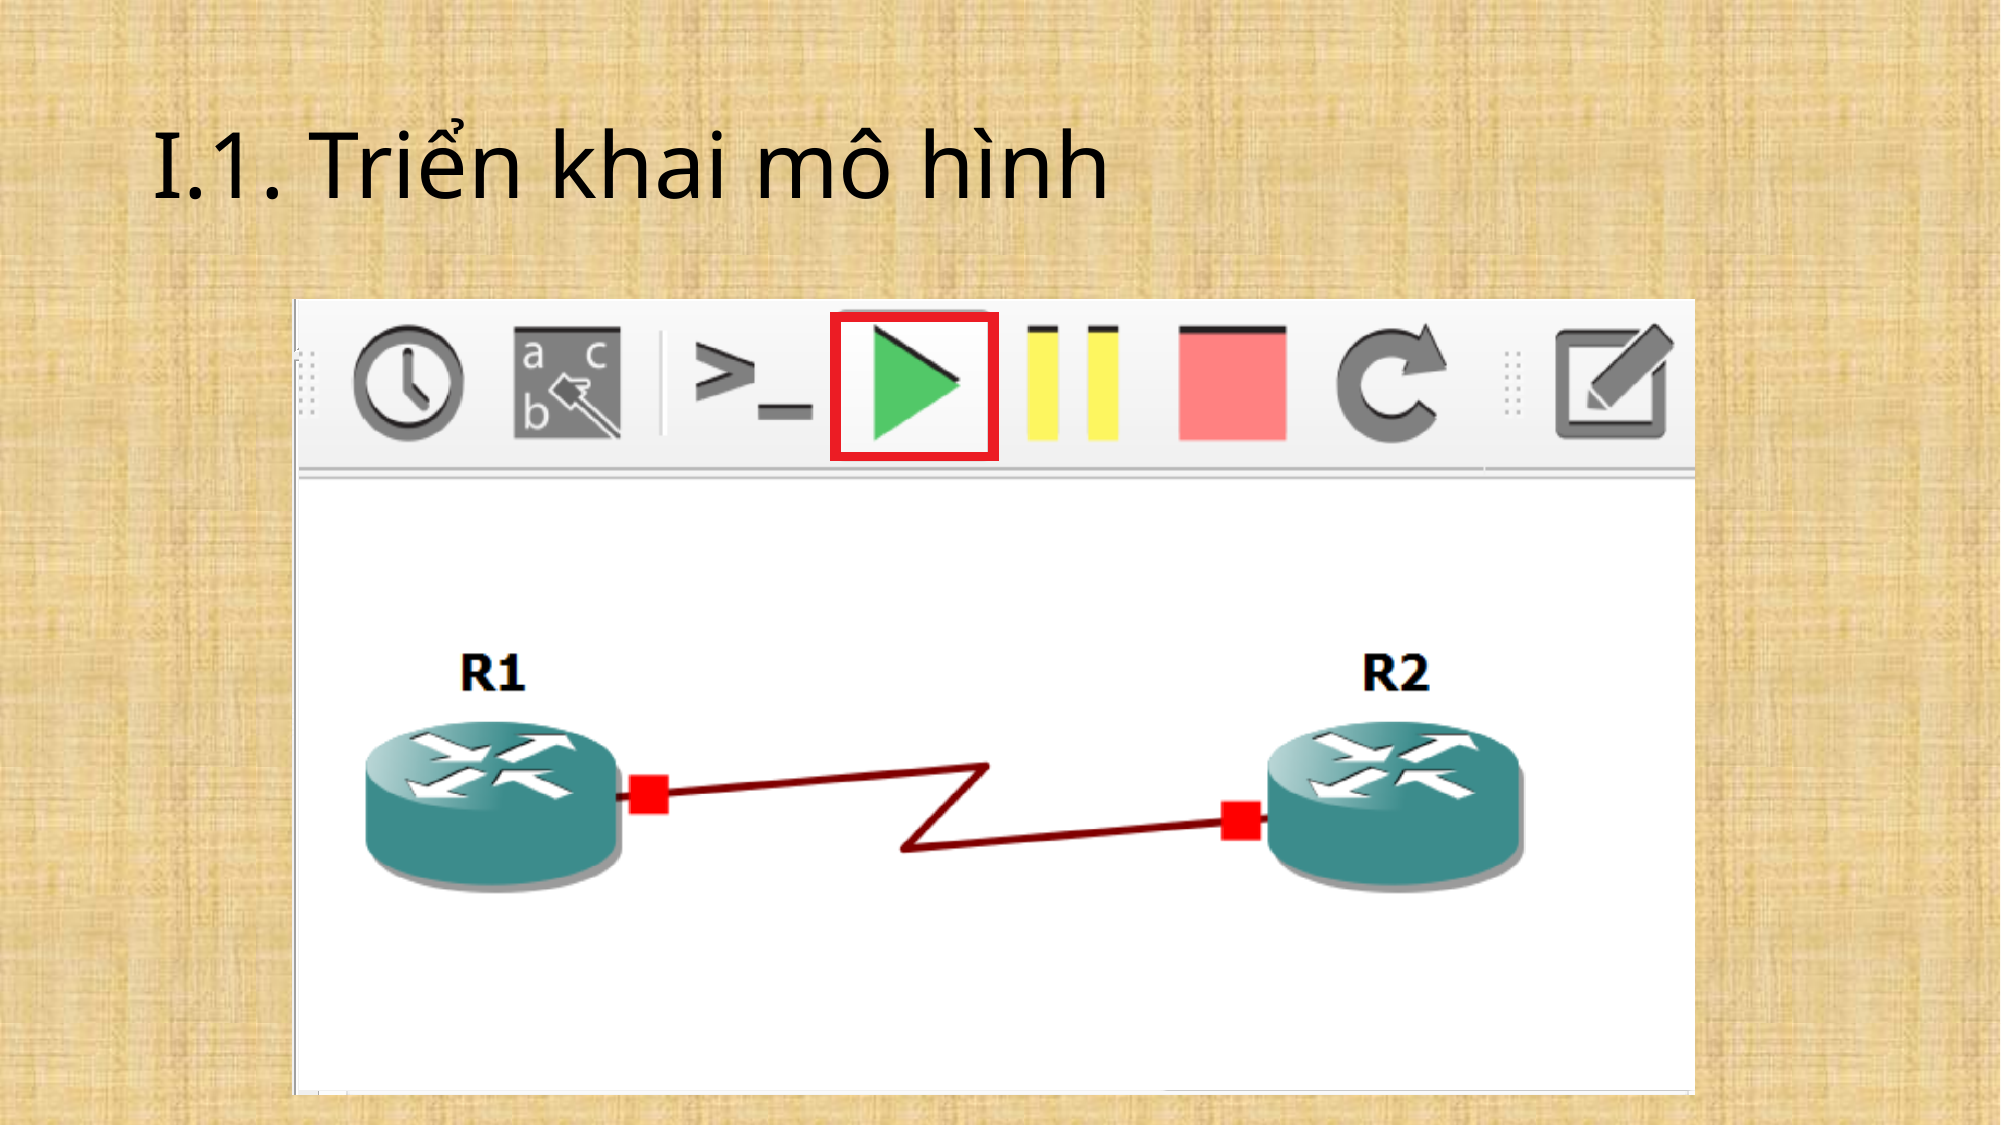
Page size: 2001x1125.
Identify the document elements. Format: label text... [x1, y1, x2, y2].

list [291, 299, 1695, 1095]
title I.1. Triển khai mô hình [137, 59, 1863, 278]
picture [0, 0, 2001, 1125]
